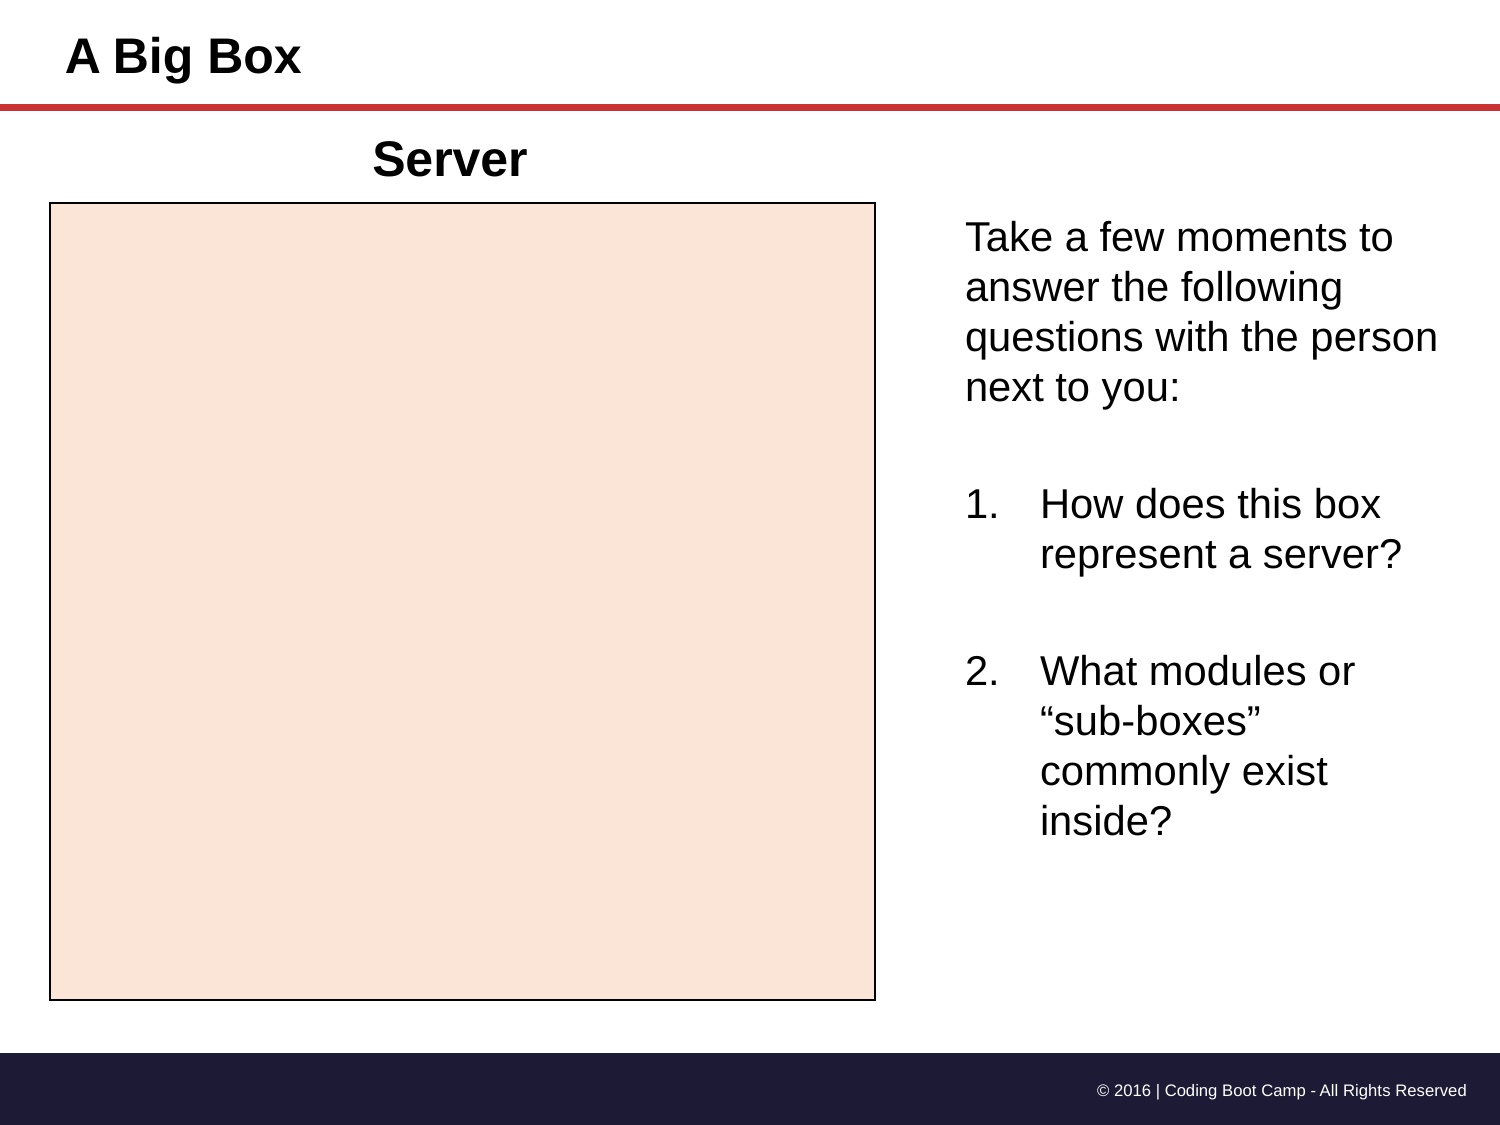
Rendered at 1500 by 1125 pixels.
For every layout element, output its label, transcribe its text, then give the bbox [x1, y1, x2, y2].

text_box Server [169, 118, 731, 202]
text_box [49, 202, 876, 1001]
text_box A Big Box [50, 16, 913, 91]
text_box Take a few moments to answer the following questions with the person next to you: How does this box represent a server? What modules or “sub-boxes” commonly exist inside? [949, 202, 1463, 900]
